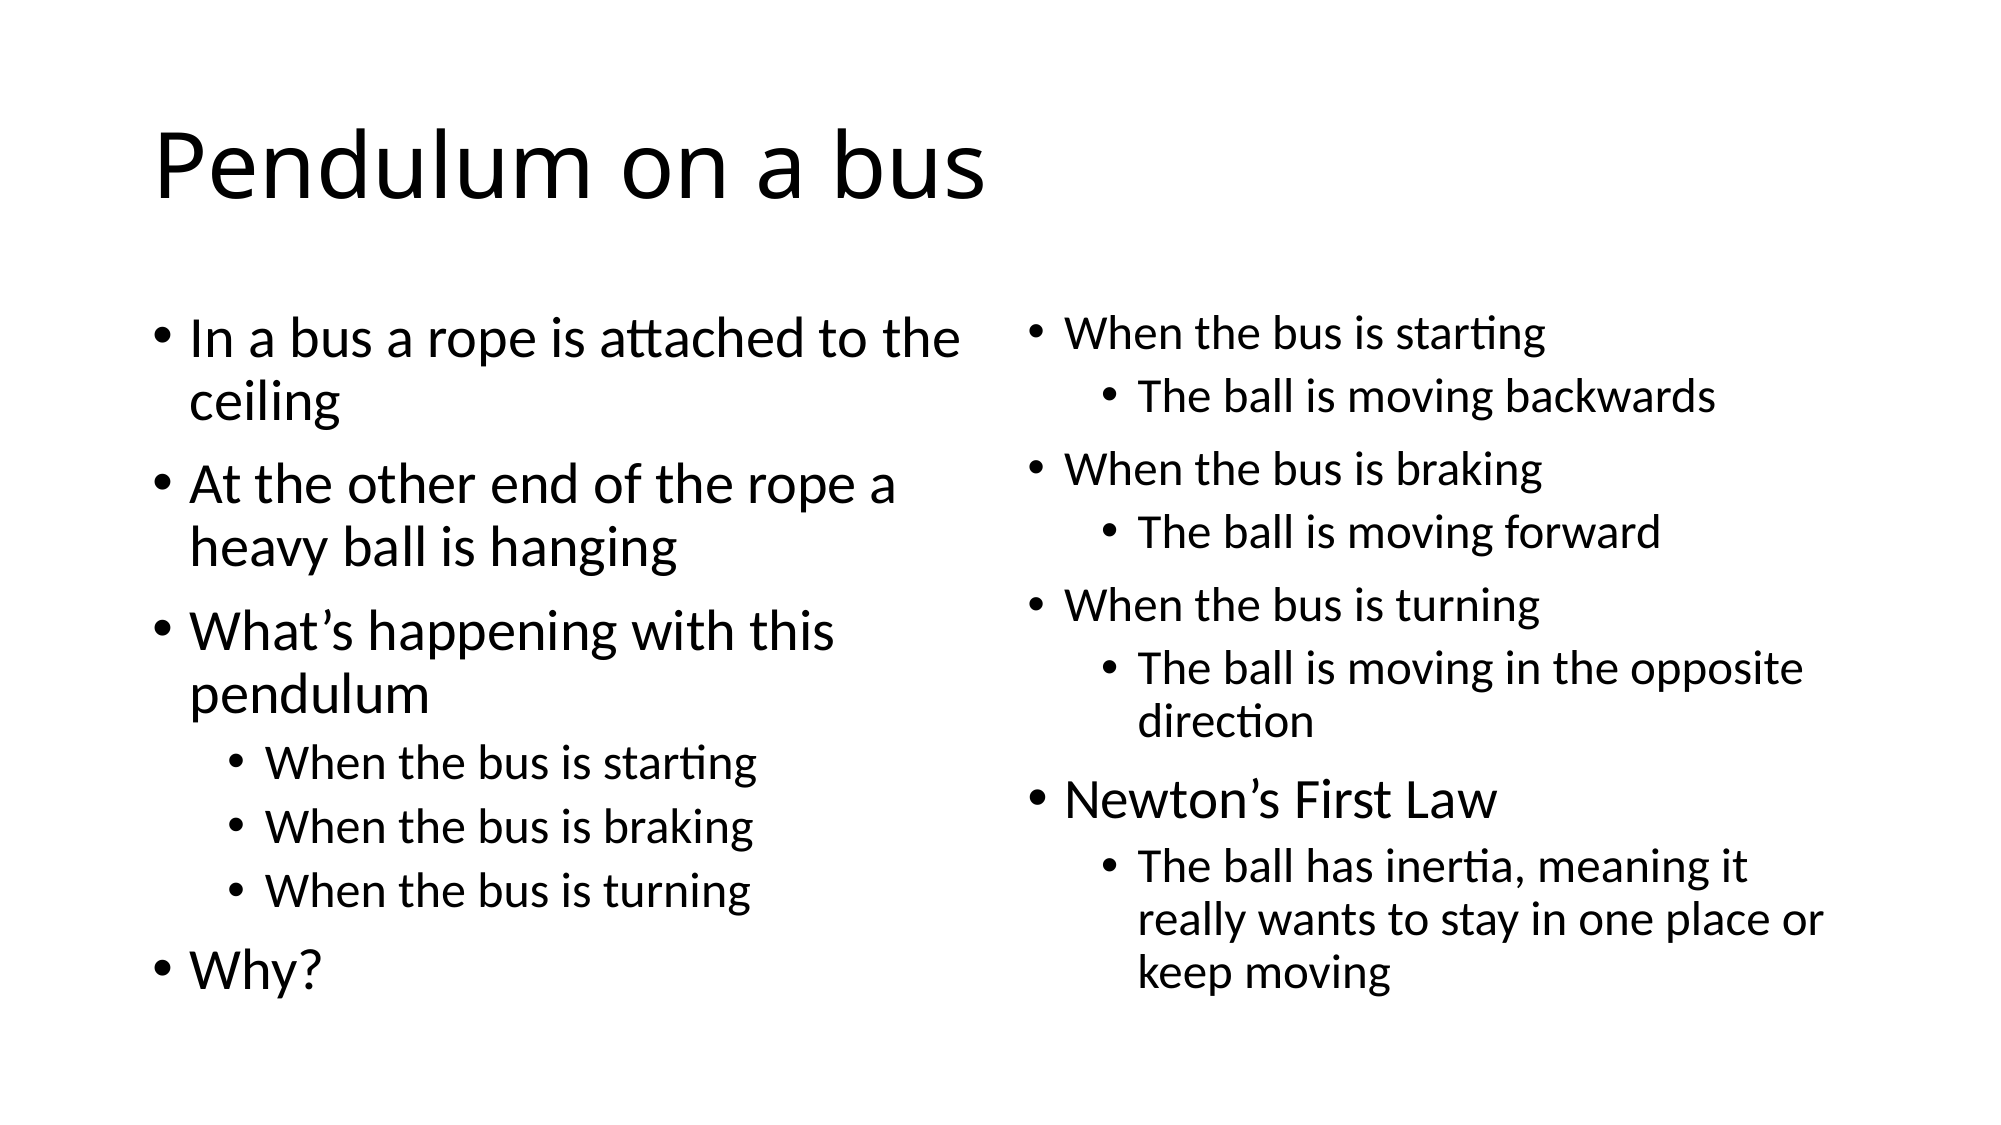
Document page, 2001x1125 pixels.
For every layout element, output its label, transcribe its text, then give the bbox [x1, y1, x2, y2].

list When the bus is starting The ball is moving backwards When the bus is braking The ball is moving forward When the bus is turning The ball is moving in the opposite direction Newton’s First Law The ball has inertia, meaning it really wants to stay in one place or keep moving [1012, 299, 1863, 1014]
list In a bus a rope is attached to the ceiling At the other end of the rope a heavy ball is hanging What’s happening with this pendulum When the bus is starting When the bus is braking When the bus is turning Why? [137, 299, 988, 1014]
title Pendulum on a bus [137, 59, 1863, 278]
